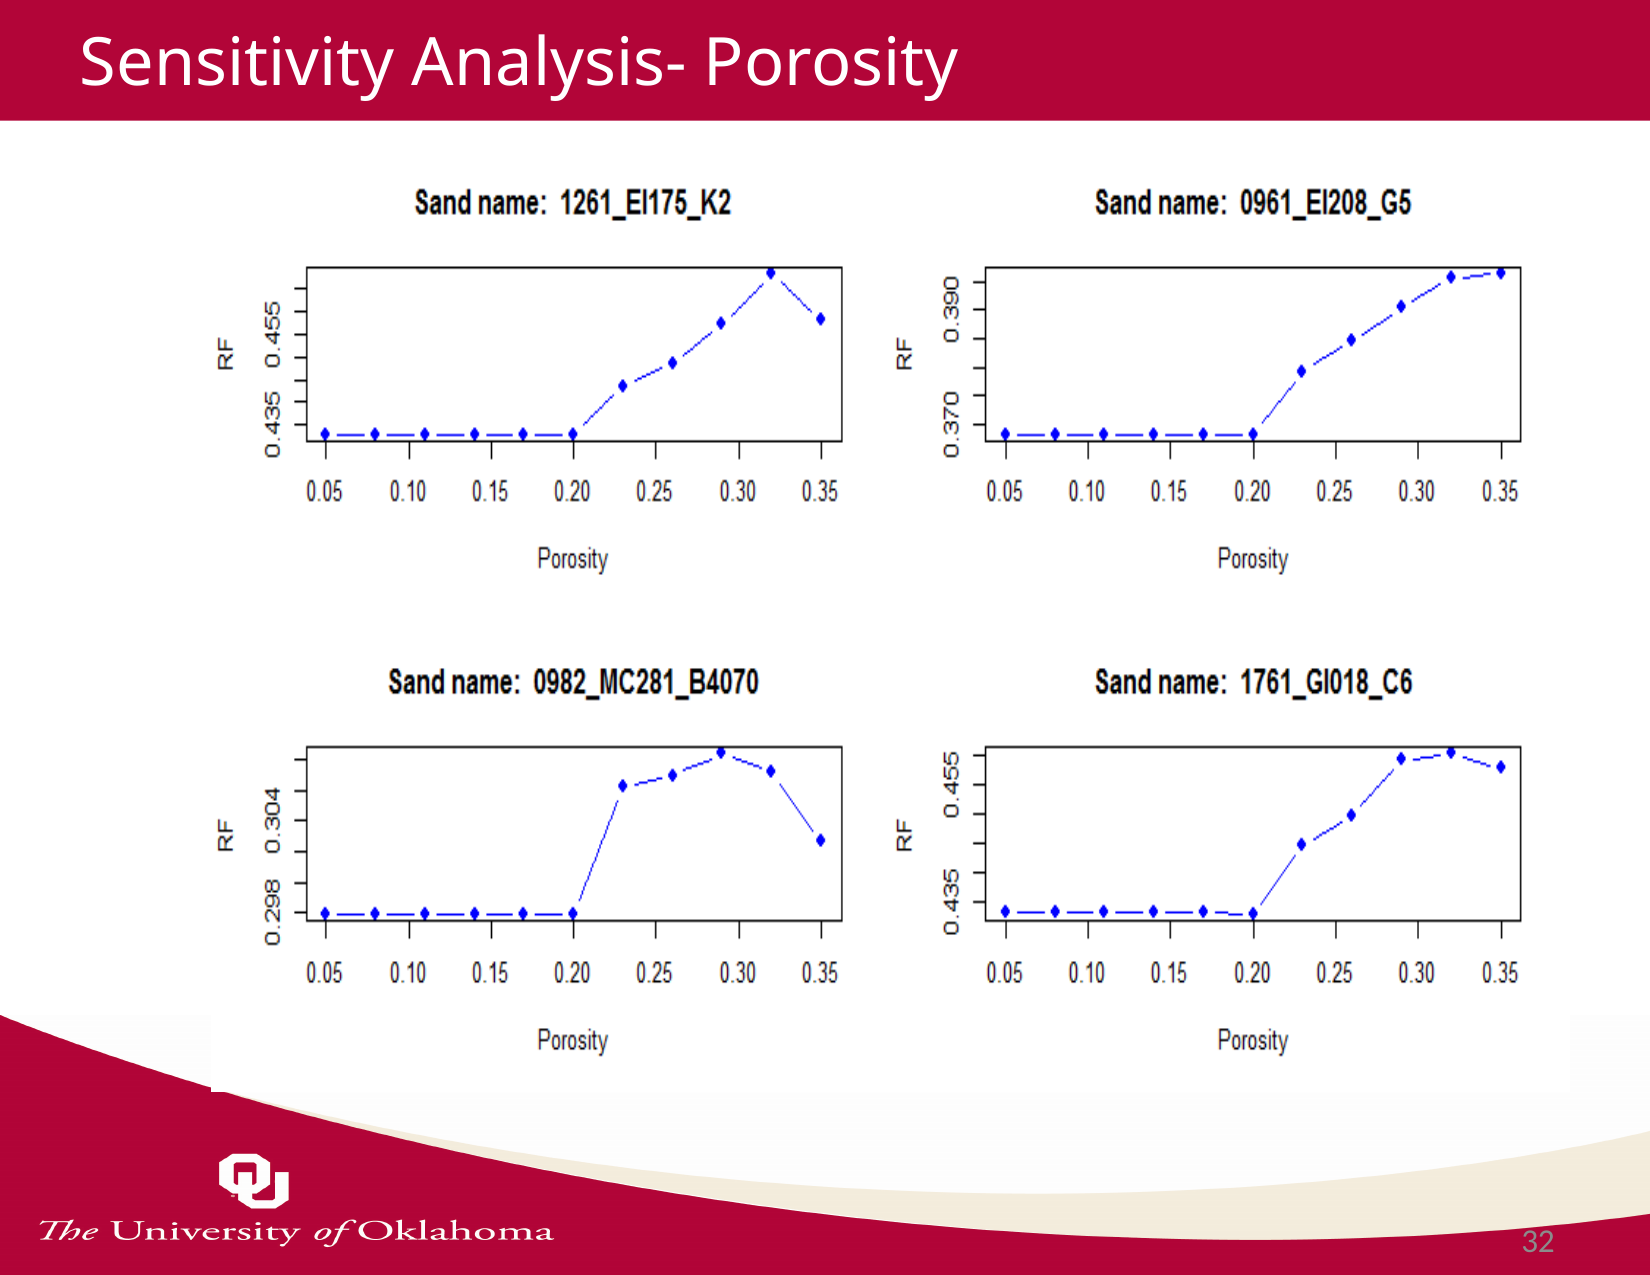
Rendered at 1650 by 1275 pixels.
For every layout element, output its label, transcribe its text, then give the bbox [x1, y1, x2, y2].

title Sensitivity Analysis- Porosity [0, 0, 1650, 121]
picture [0, 131, 1650, 1275]
